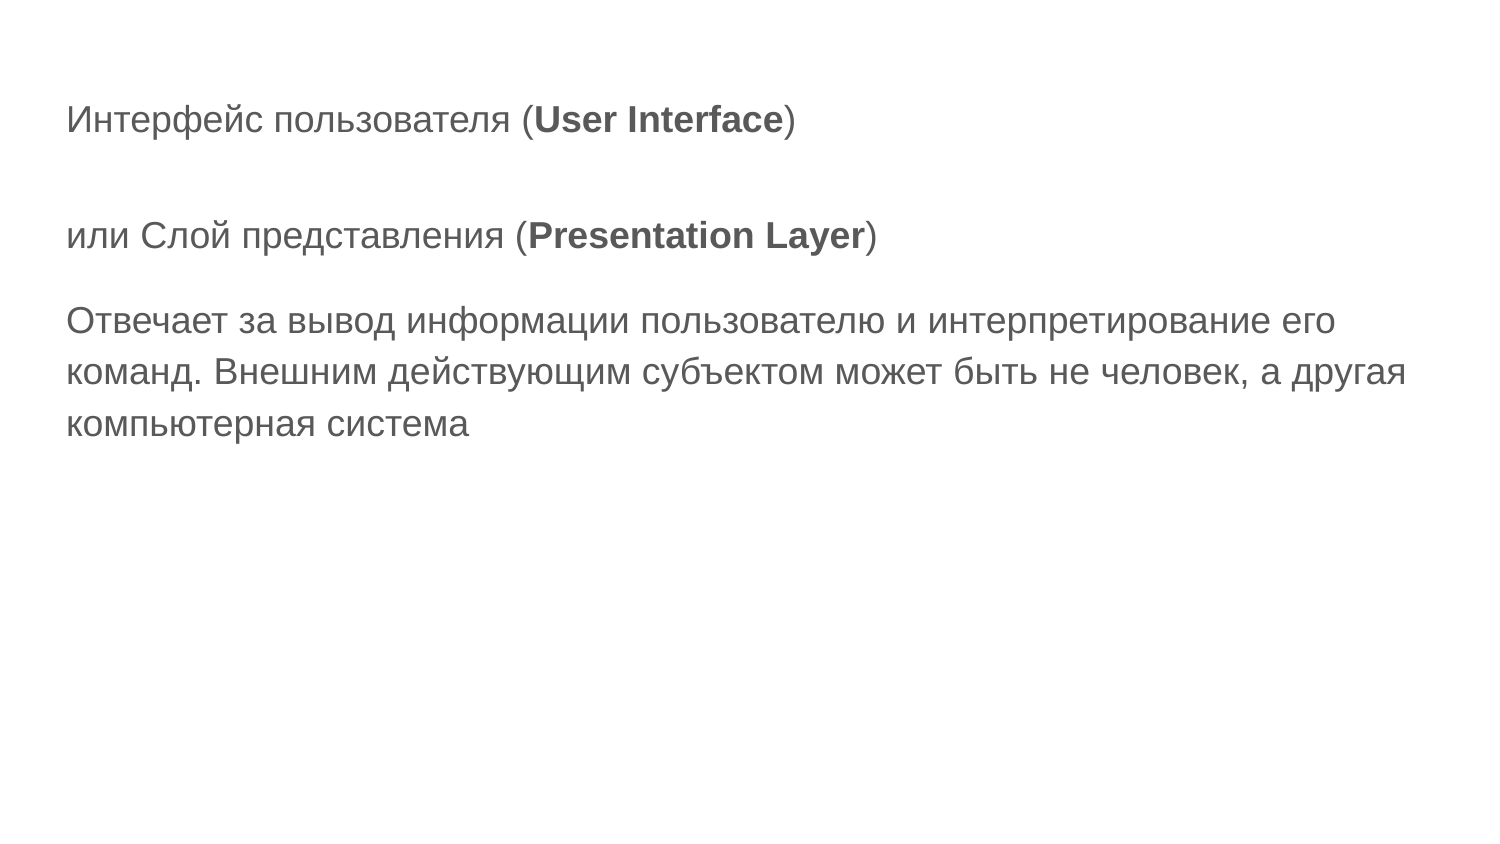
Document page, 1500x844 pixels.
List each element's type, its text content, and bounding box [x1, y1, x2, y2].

title Интерфейс пользователя (User Interface) [51, 72, 1449, 167]
list или Слой представления (Presentation Layer) Отвечает за вывод информации пользователю и интерпре­тирование его команд. Внешним действующим субъектом может быть не человек, а другая компьютерная система [51, 189, 1449, 750]
